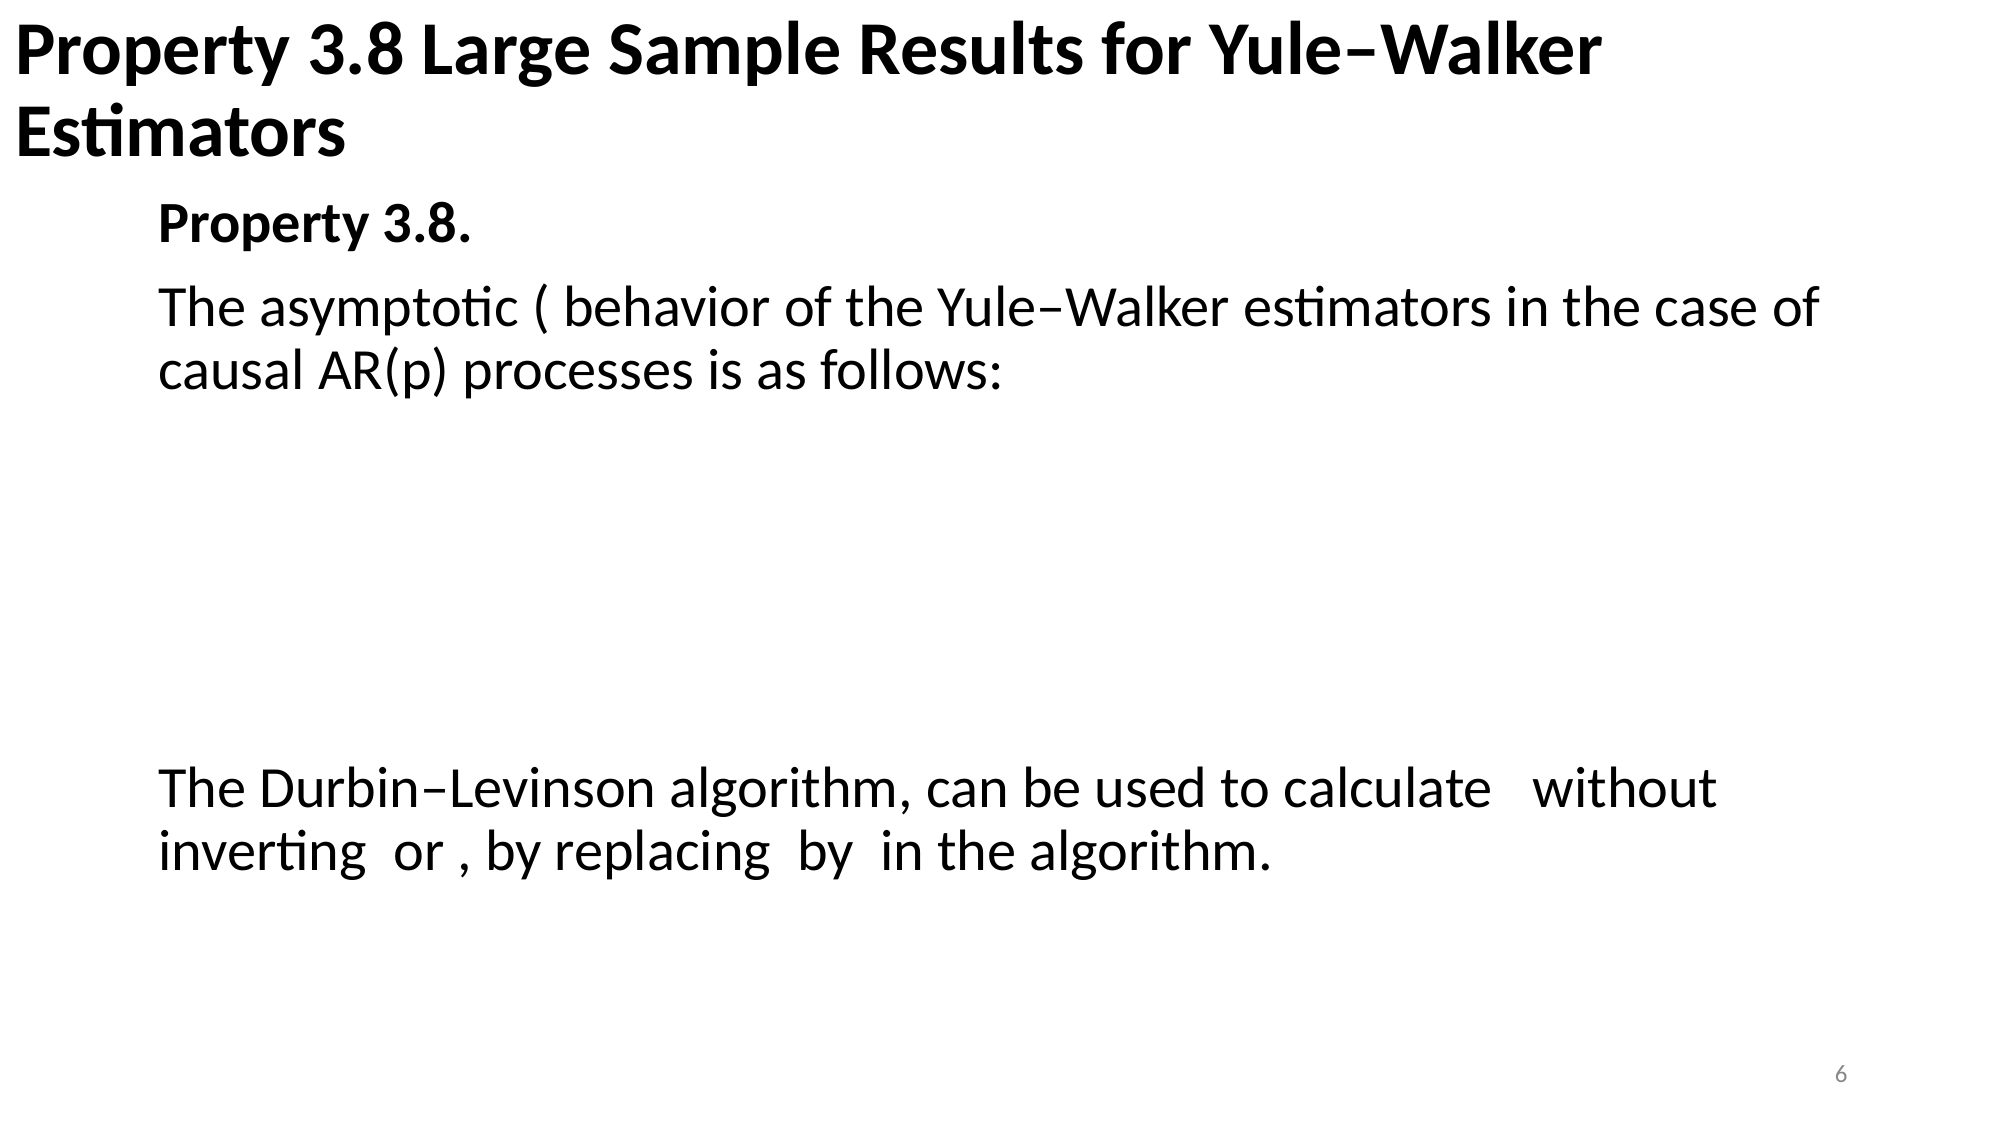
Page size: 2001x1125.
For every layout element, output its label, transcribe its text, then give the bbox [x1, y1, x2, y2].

title Property 3.8 Large Sample Results for Yule–Walker Estimators [0, 0, 1725, 274]
slide_number 6 [1412, 1042, 1863, 1103]
